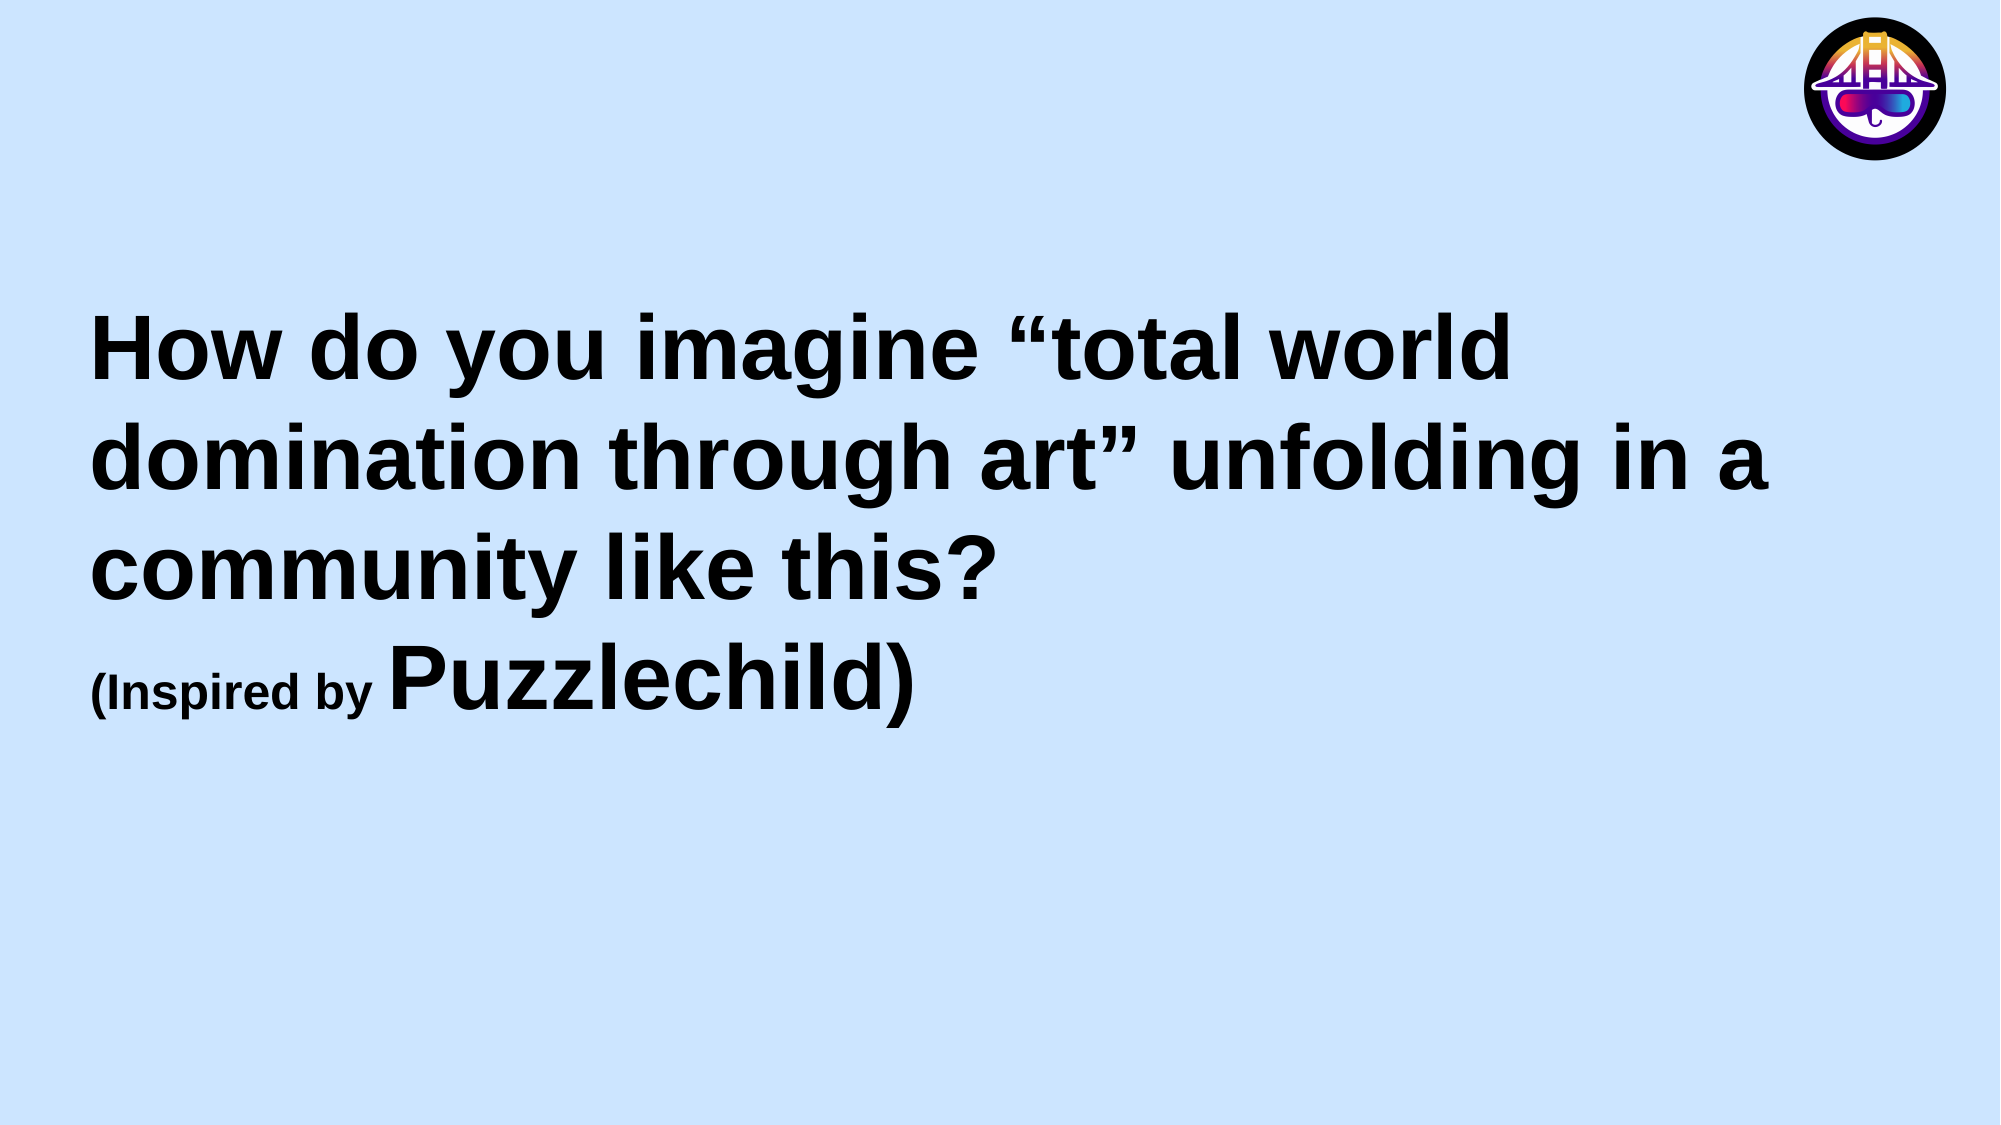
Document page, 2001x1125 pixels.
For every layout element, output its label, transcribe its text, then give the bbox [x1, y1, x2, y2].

picture [1800, 14, 1950, 165]
text_box How do you imagine “total world domination through art” unfolding in a community like this? (Inspired by Puzzlechild) [75, 235, 1956, 736]
